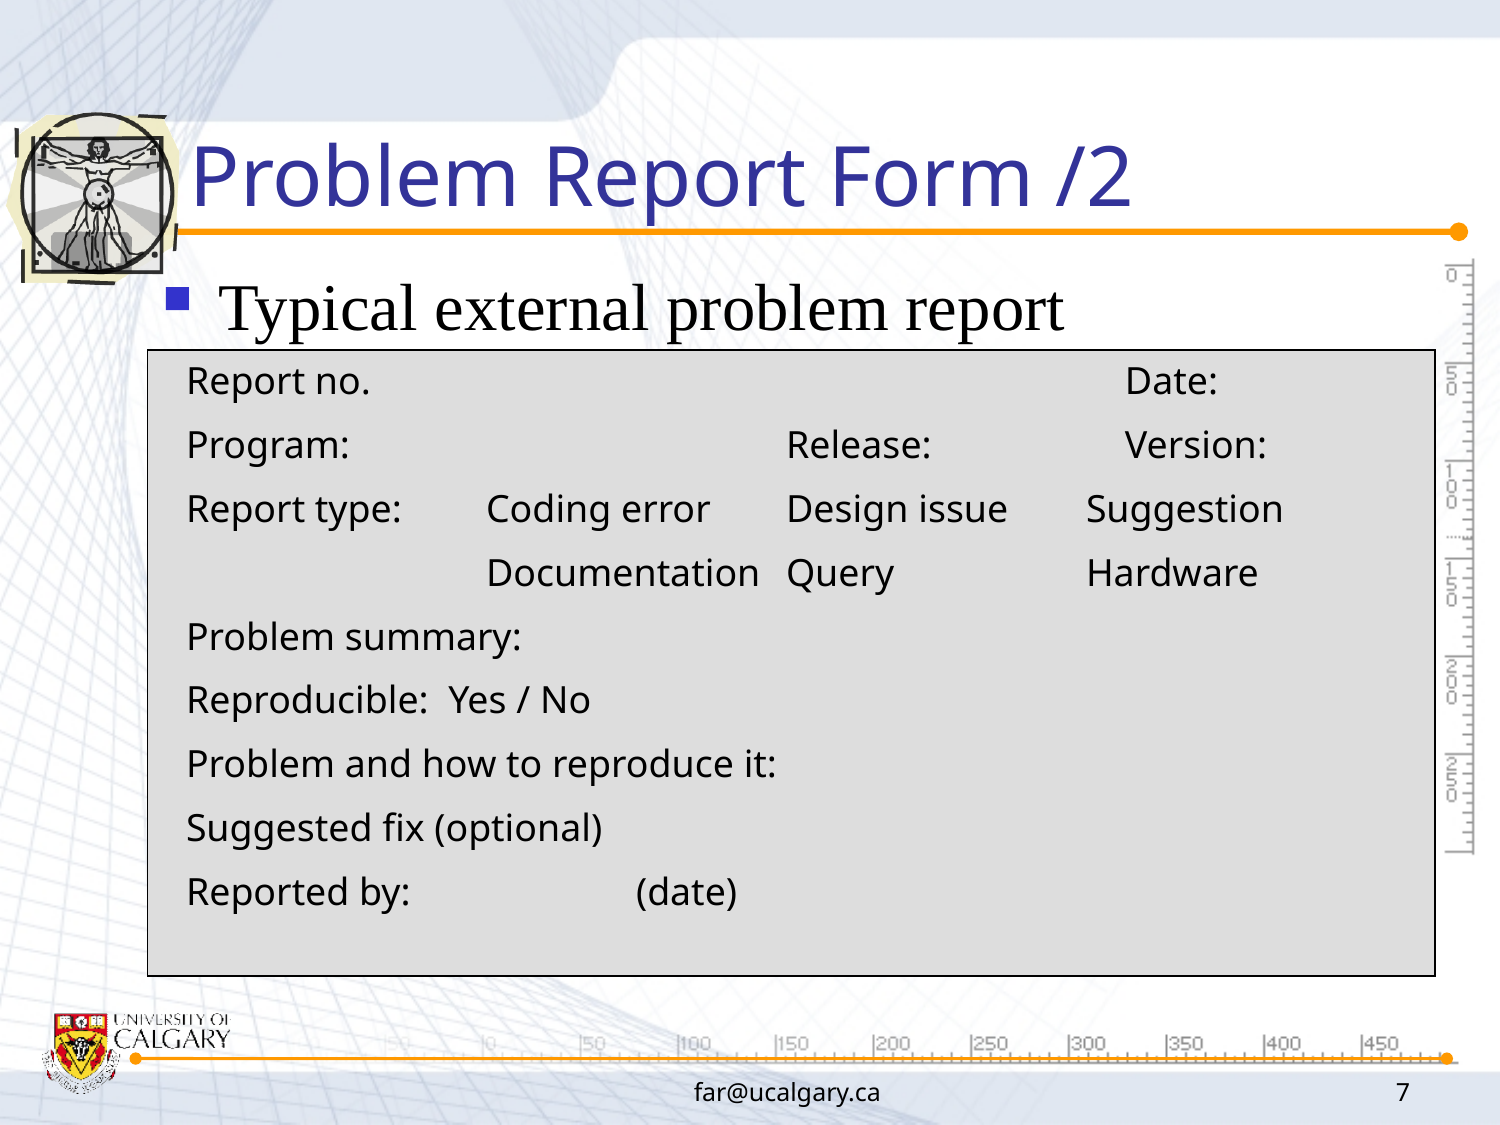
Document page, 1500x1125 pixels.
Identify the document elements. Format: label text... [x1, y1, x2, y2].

footer far@ucalgary.ca [549, 1051, 1026, 1118]
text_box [147, 349, 1436, 977]
list Typical external problem report [147, 255, 1461, 1000]
slide_number 7 [1112, 1051, 1426, 1118]
picture [0, 0, 1500, 1125]
title Problem Report Form /2 [174, 42, 1468, 231]
